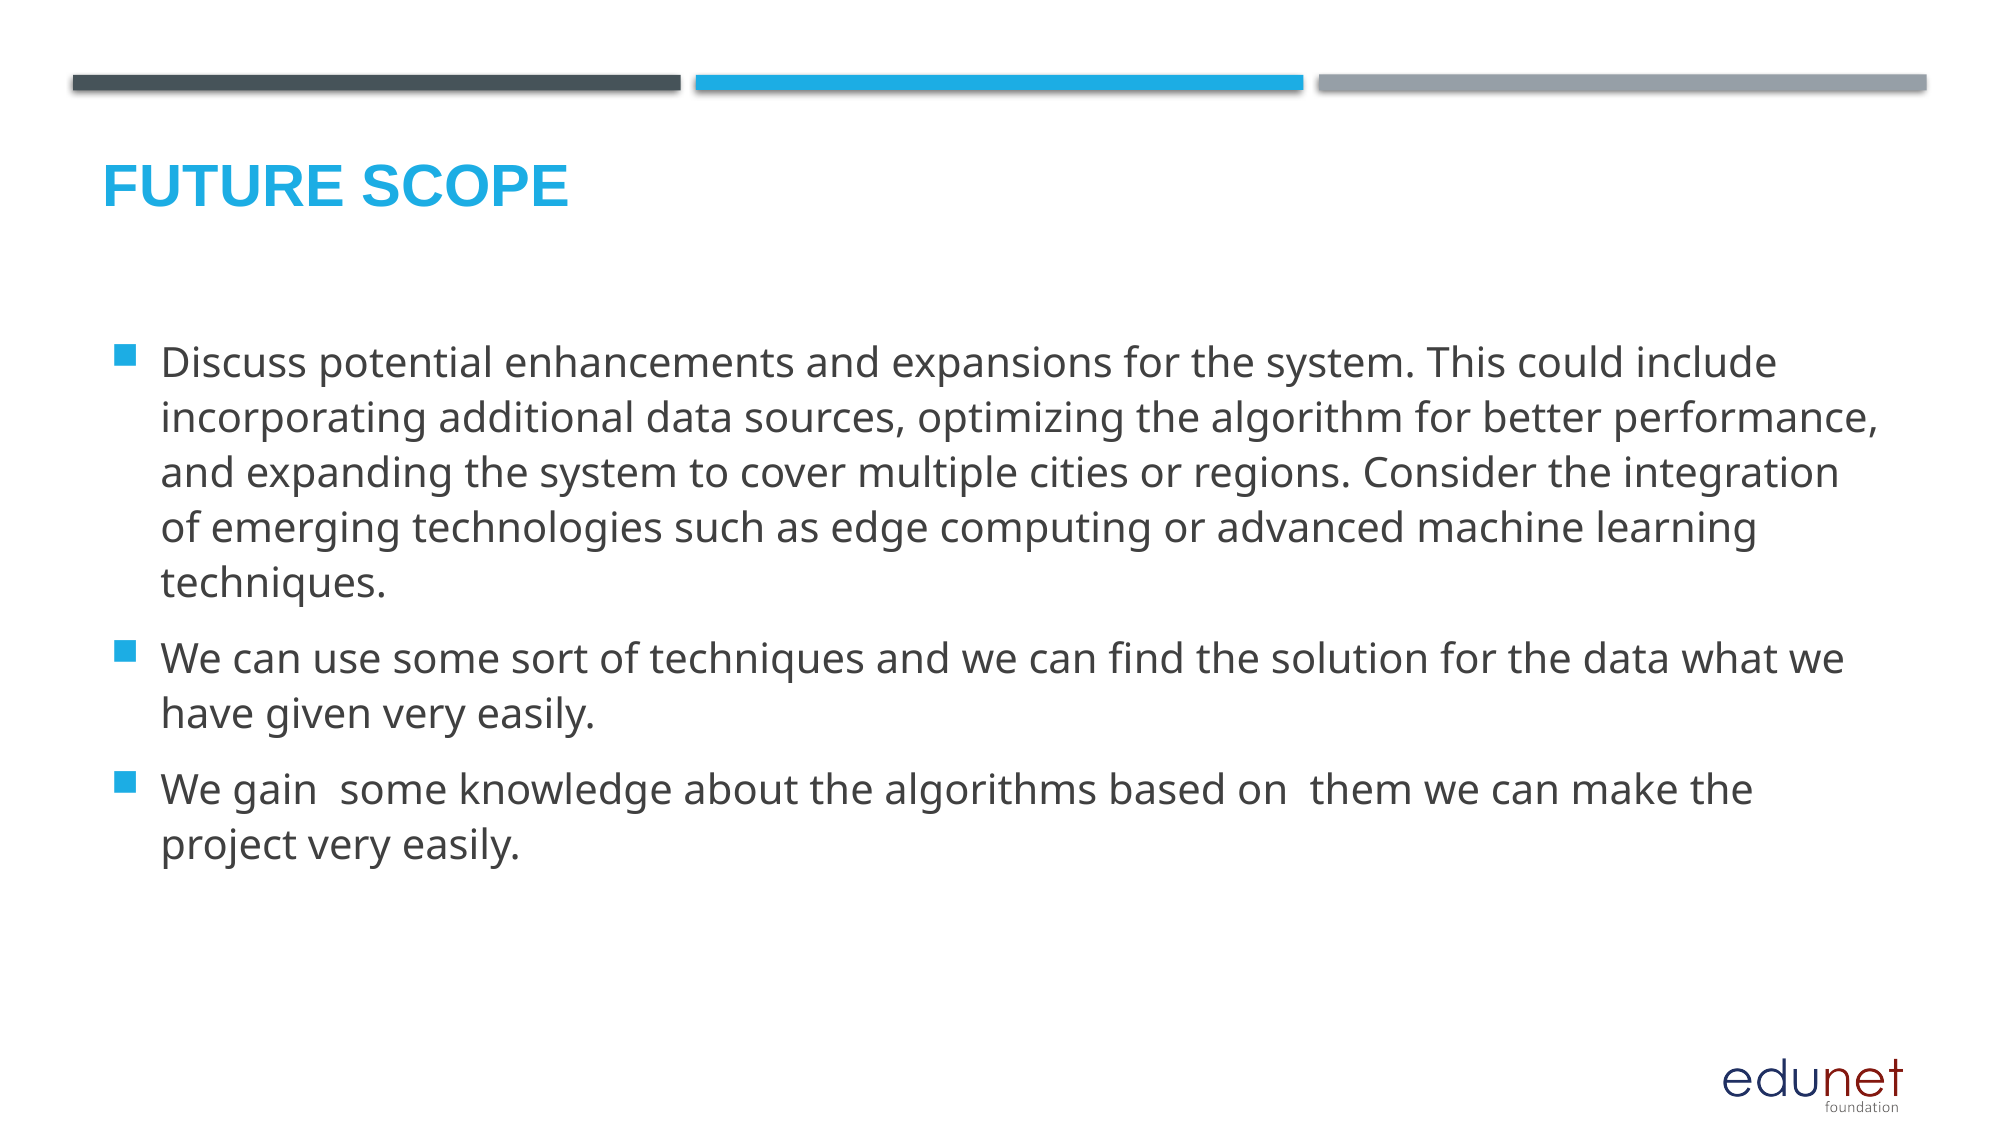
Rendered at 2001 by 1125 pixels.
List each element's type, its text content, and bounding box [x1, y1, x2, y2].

text_box Future scope [87, 138, 1898, 226]
list Discuss potential enhancements and expansions for the system. This could include incorporating additional data sources, optimizing the algorithm for better performance, and expanding the system to cover multiple cities or regions. Consider the integration of emerging technologies such as edge computing or advanced machine learning techniques. We can use some sort of techniques and we can find the solution for the data what we have given very easily. We gain some knowledge about the algorithms based on them we can make the project very easily. [95, 213, 1905, 981]
picture [1719, 1056, 1905, 1116]
